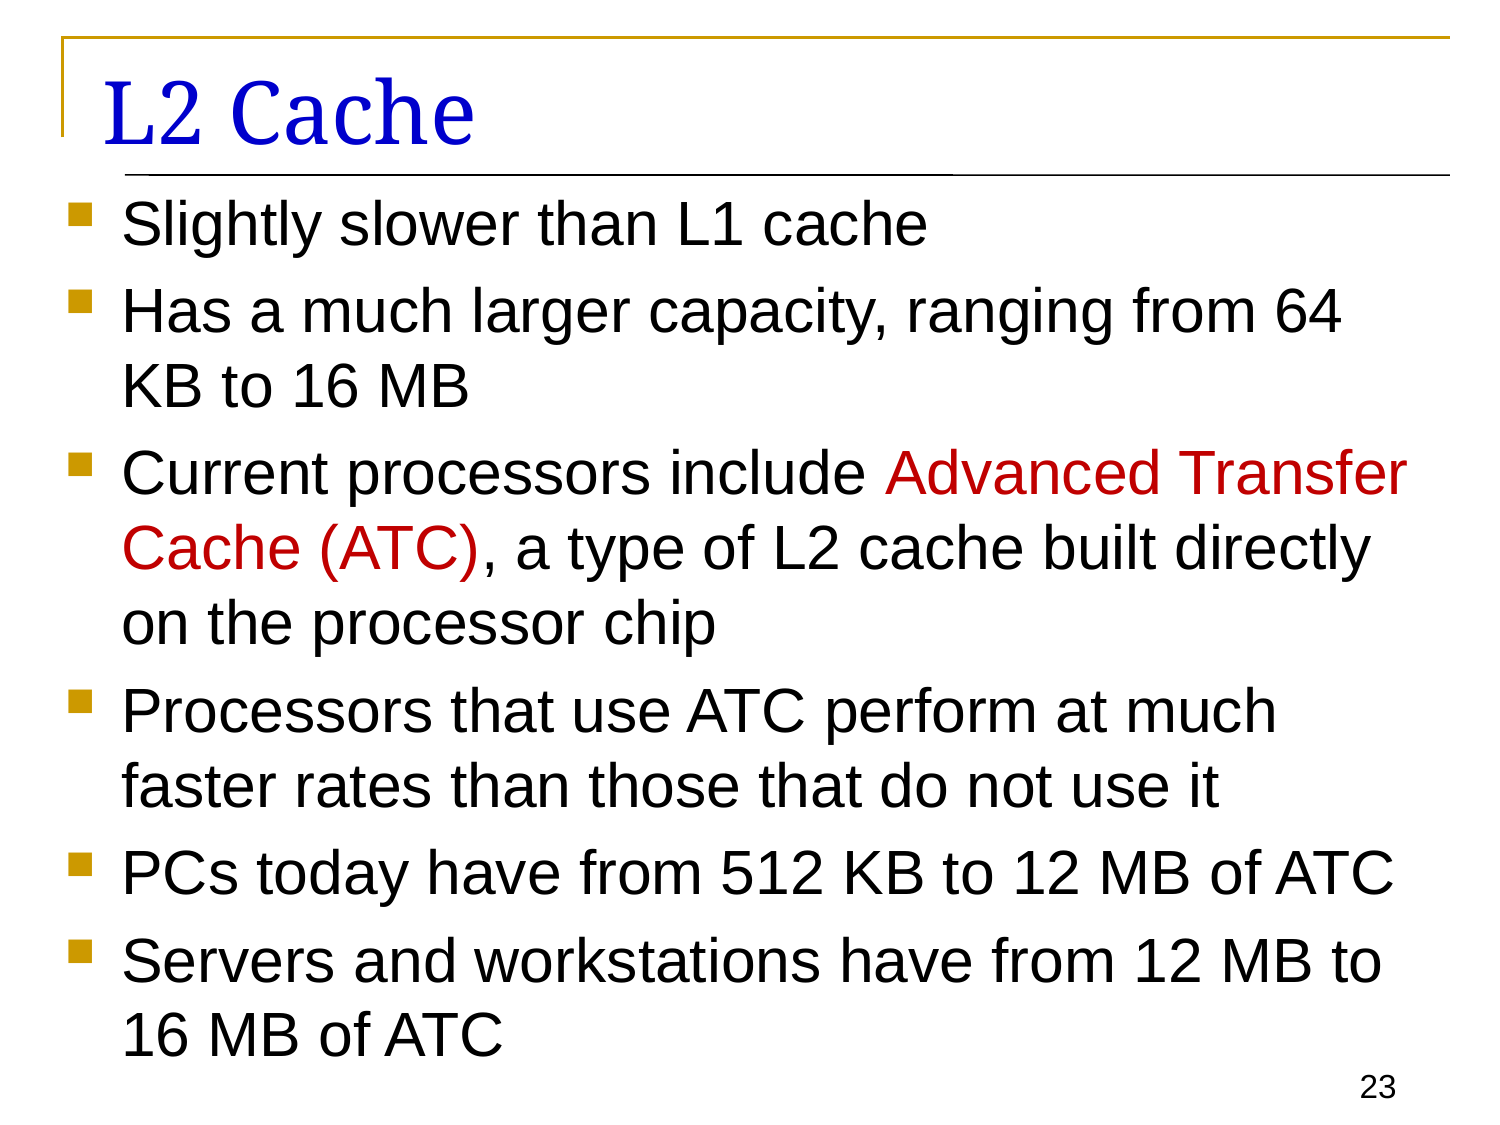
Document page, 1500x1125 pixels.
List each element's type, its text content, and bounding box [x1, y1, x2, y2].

title L2 Cache [87, 49, 1451, 174]
list Slightly slower than L1 cache Has a much larger capacity, ranging from 64 KB to 16 MB Current processors include Advanced Transfer Cache (ATC), a type of L2 cache built directly on the processor chip Processors that use ATC perform at much faster rates than those that do not use it PCs today have from 512 KB to 12 MB of ATC Servers and workstations have from 12 MB to 16 MB of ATC [49, 174, 1451, 1076]
